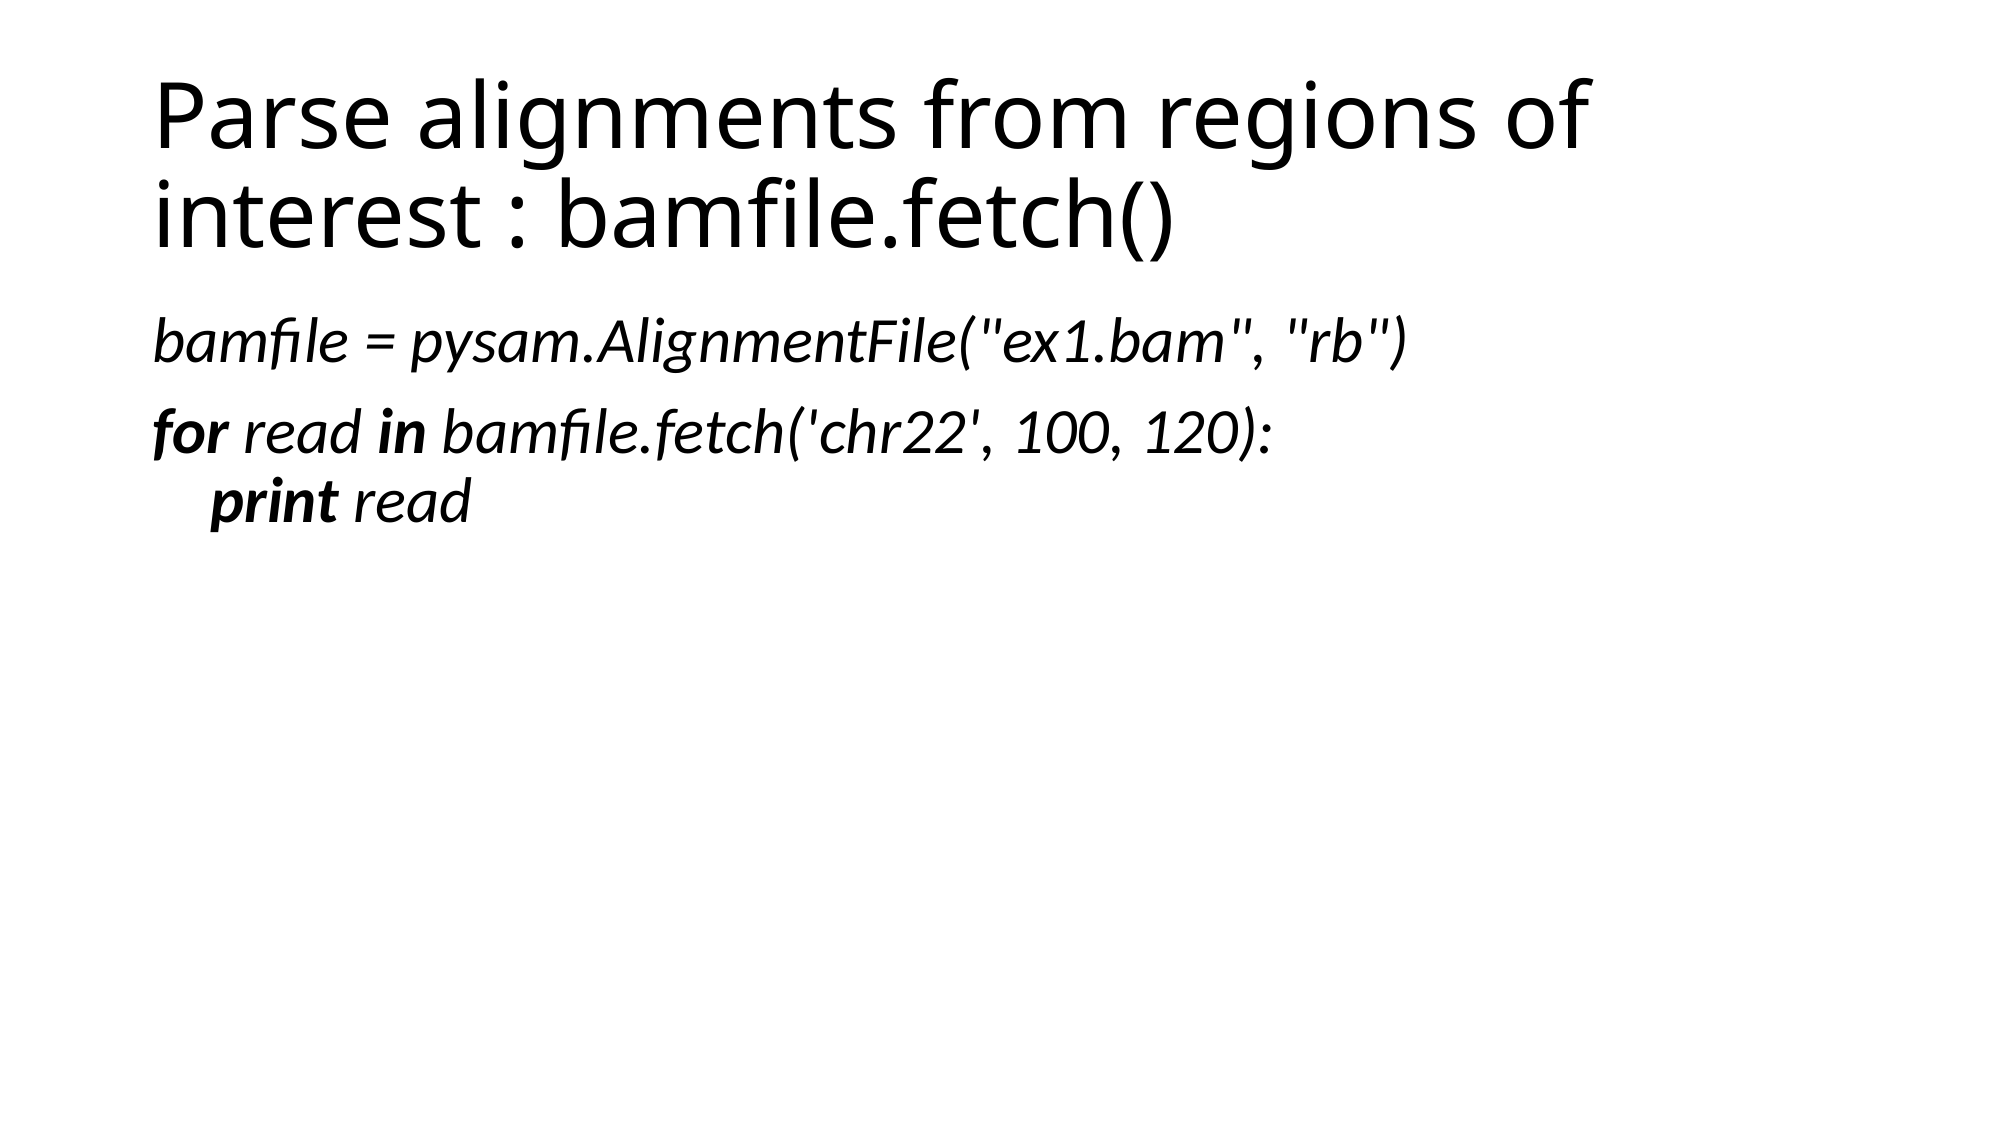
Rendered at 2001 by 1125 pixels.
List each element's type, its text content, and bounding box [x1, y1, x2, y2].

list bamfile = pysam.AlignmentFile("ex1.bam", "rb") for read in bamfile.fetch('chr22', 100, 120): print read [137, 299, 1950, 1089]
title Parse alignments from regions of interest : bamfile.fetch() [137, 59, 1863, 278]
